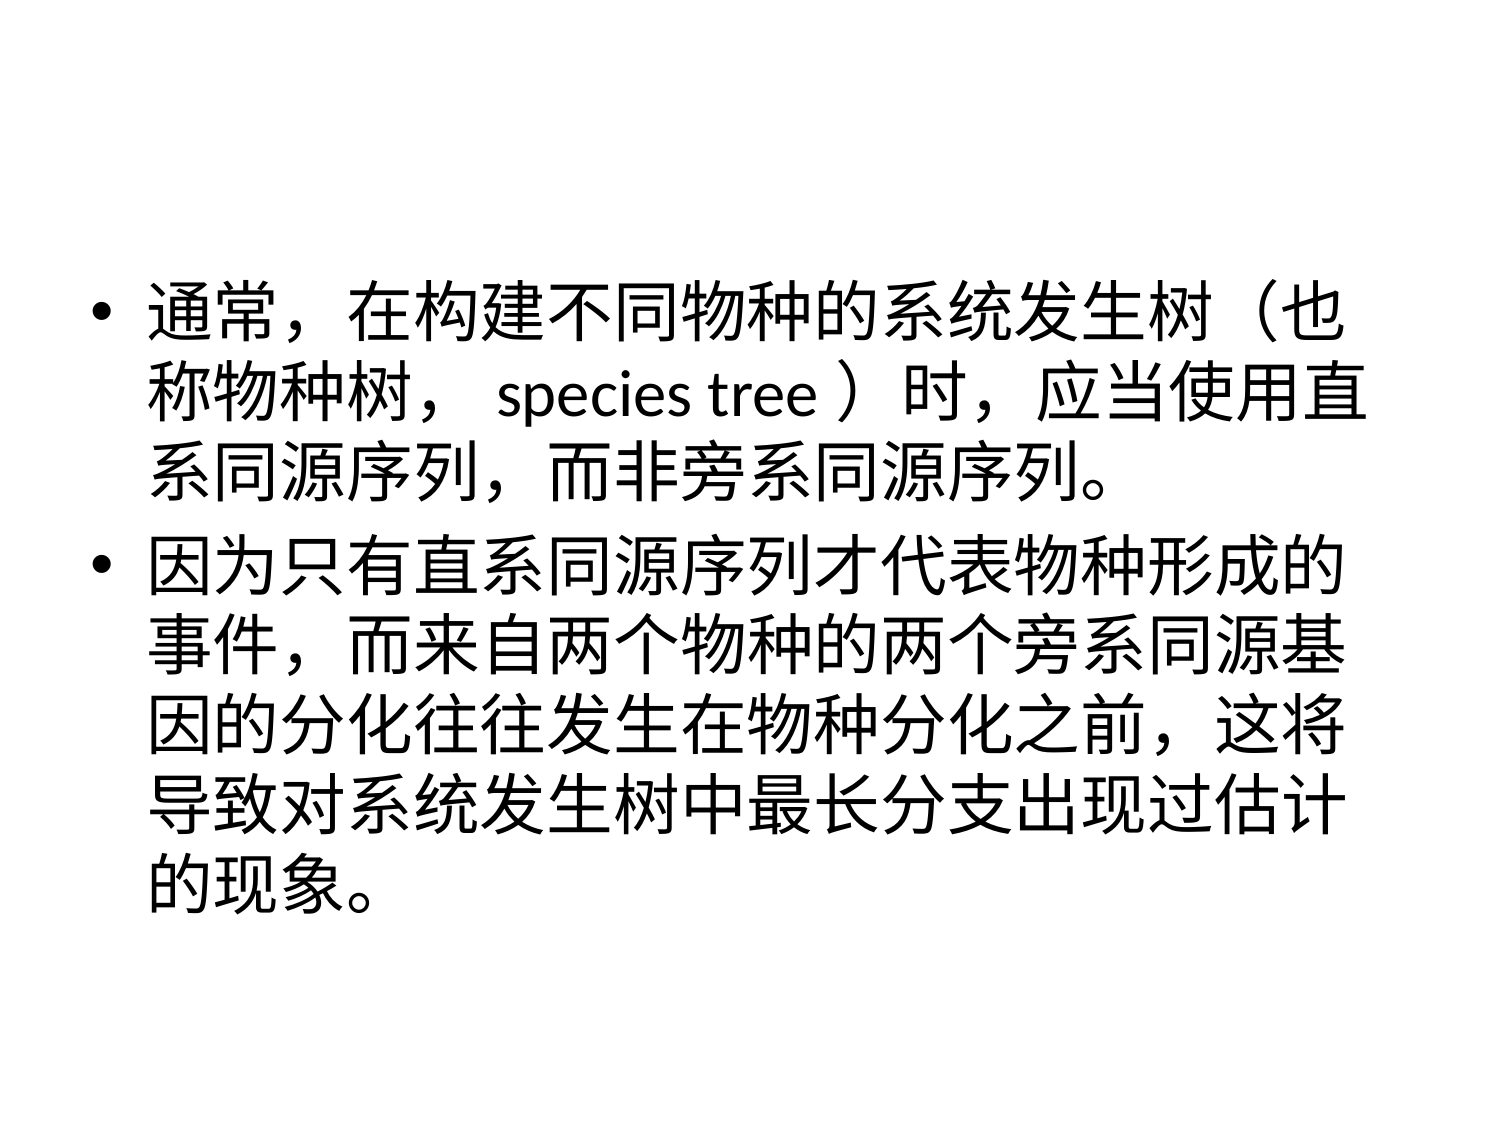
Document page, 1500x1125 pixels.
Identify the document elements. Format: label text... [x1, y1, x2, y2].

list 通常，在构建不同物种的系统发生树（也称物种树，species tree）时，应当使用直系同源序列，而非旁系同源序列。 因为只有直系同源序列才代表物种形成的事件，而来自两个物种的两个旁系同源基因的分化往往发生在物种分化之前，这将导致对系统发生树中最长分支出现过估计的现象。 [75, 262, 1425, 1005]
